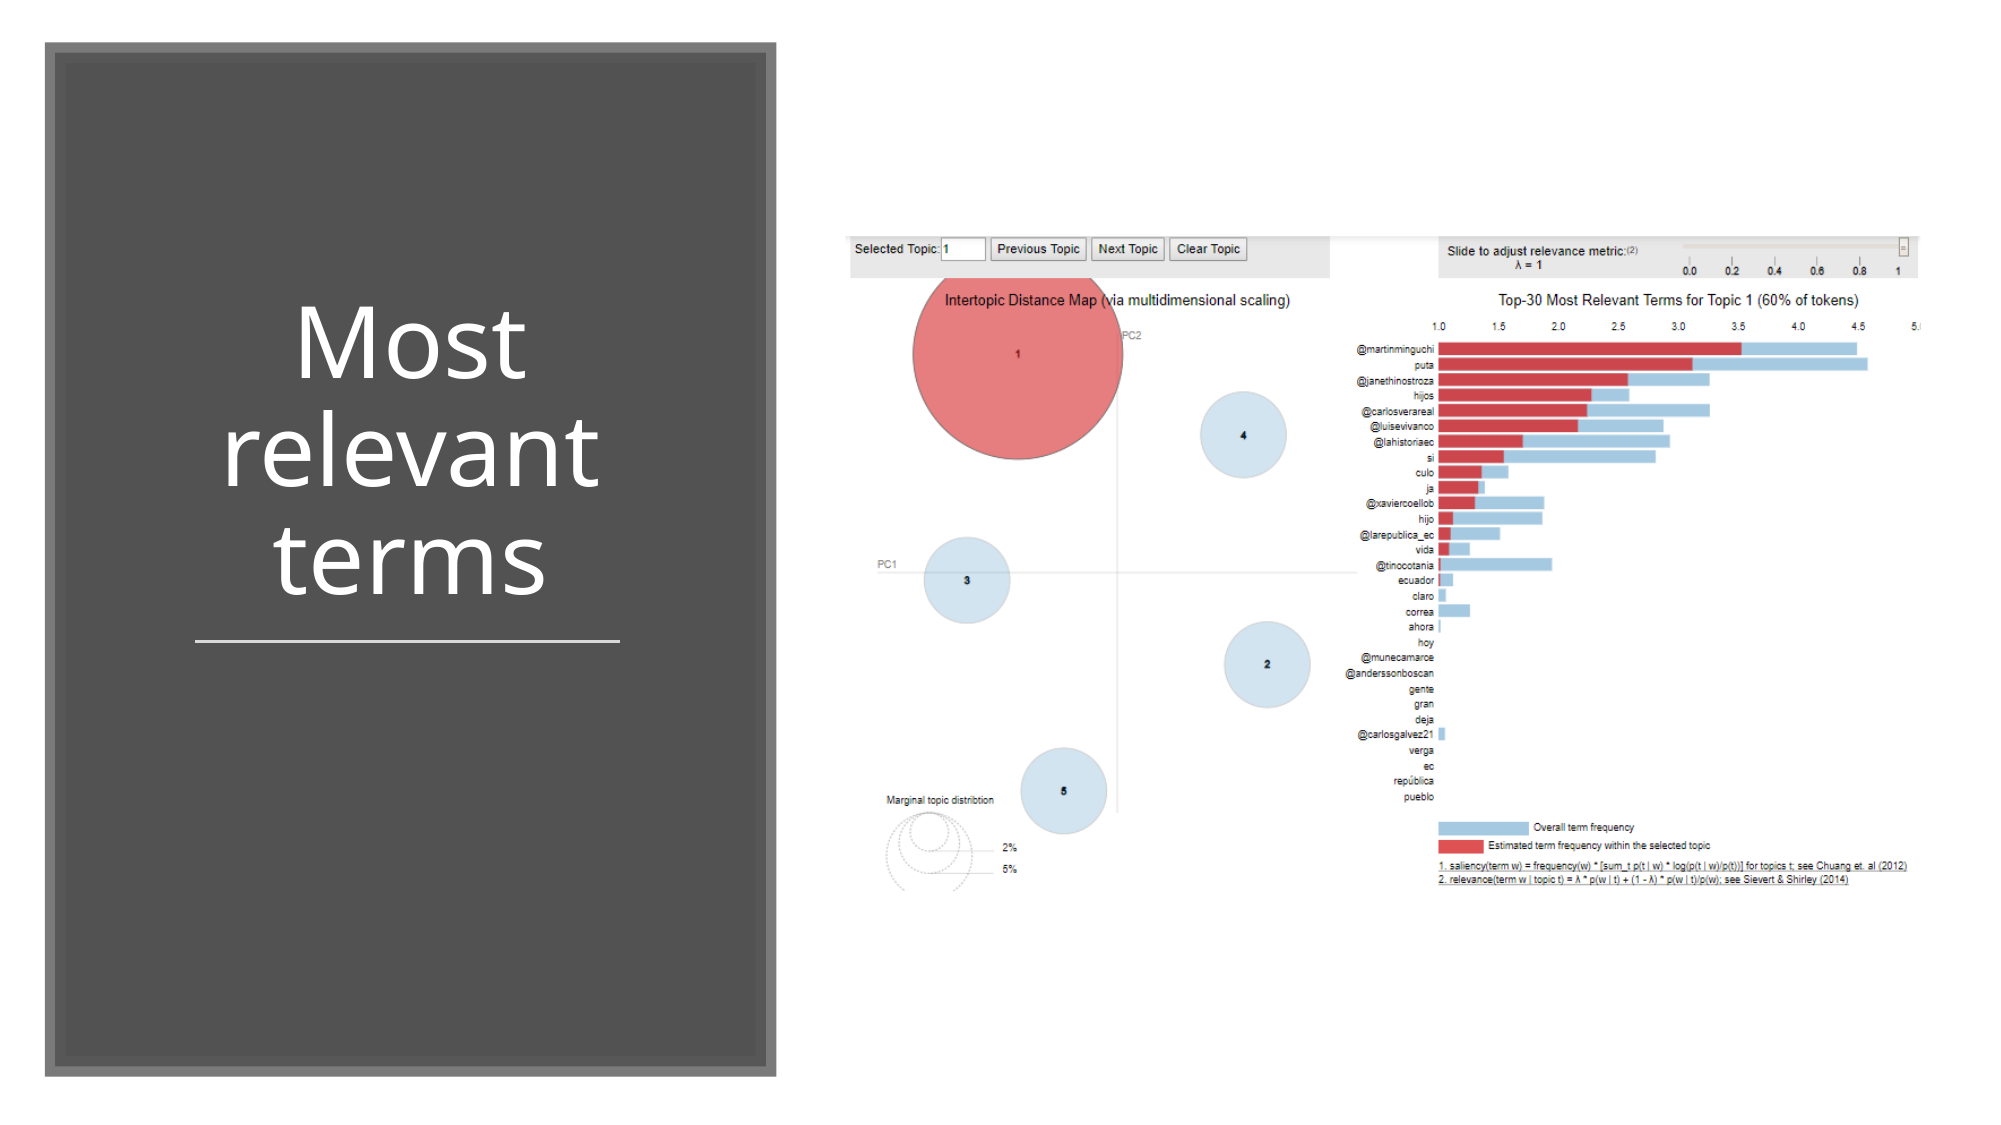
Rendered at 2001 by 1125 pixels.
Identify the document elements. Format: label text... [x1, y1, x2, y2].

title Most relevant terms [110, 149, 711, 624]
picture [845, 235, 1921, 891]
text_box [54, 52, 767, 1067]
